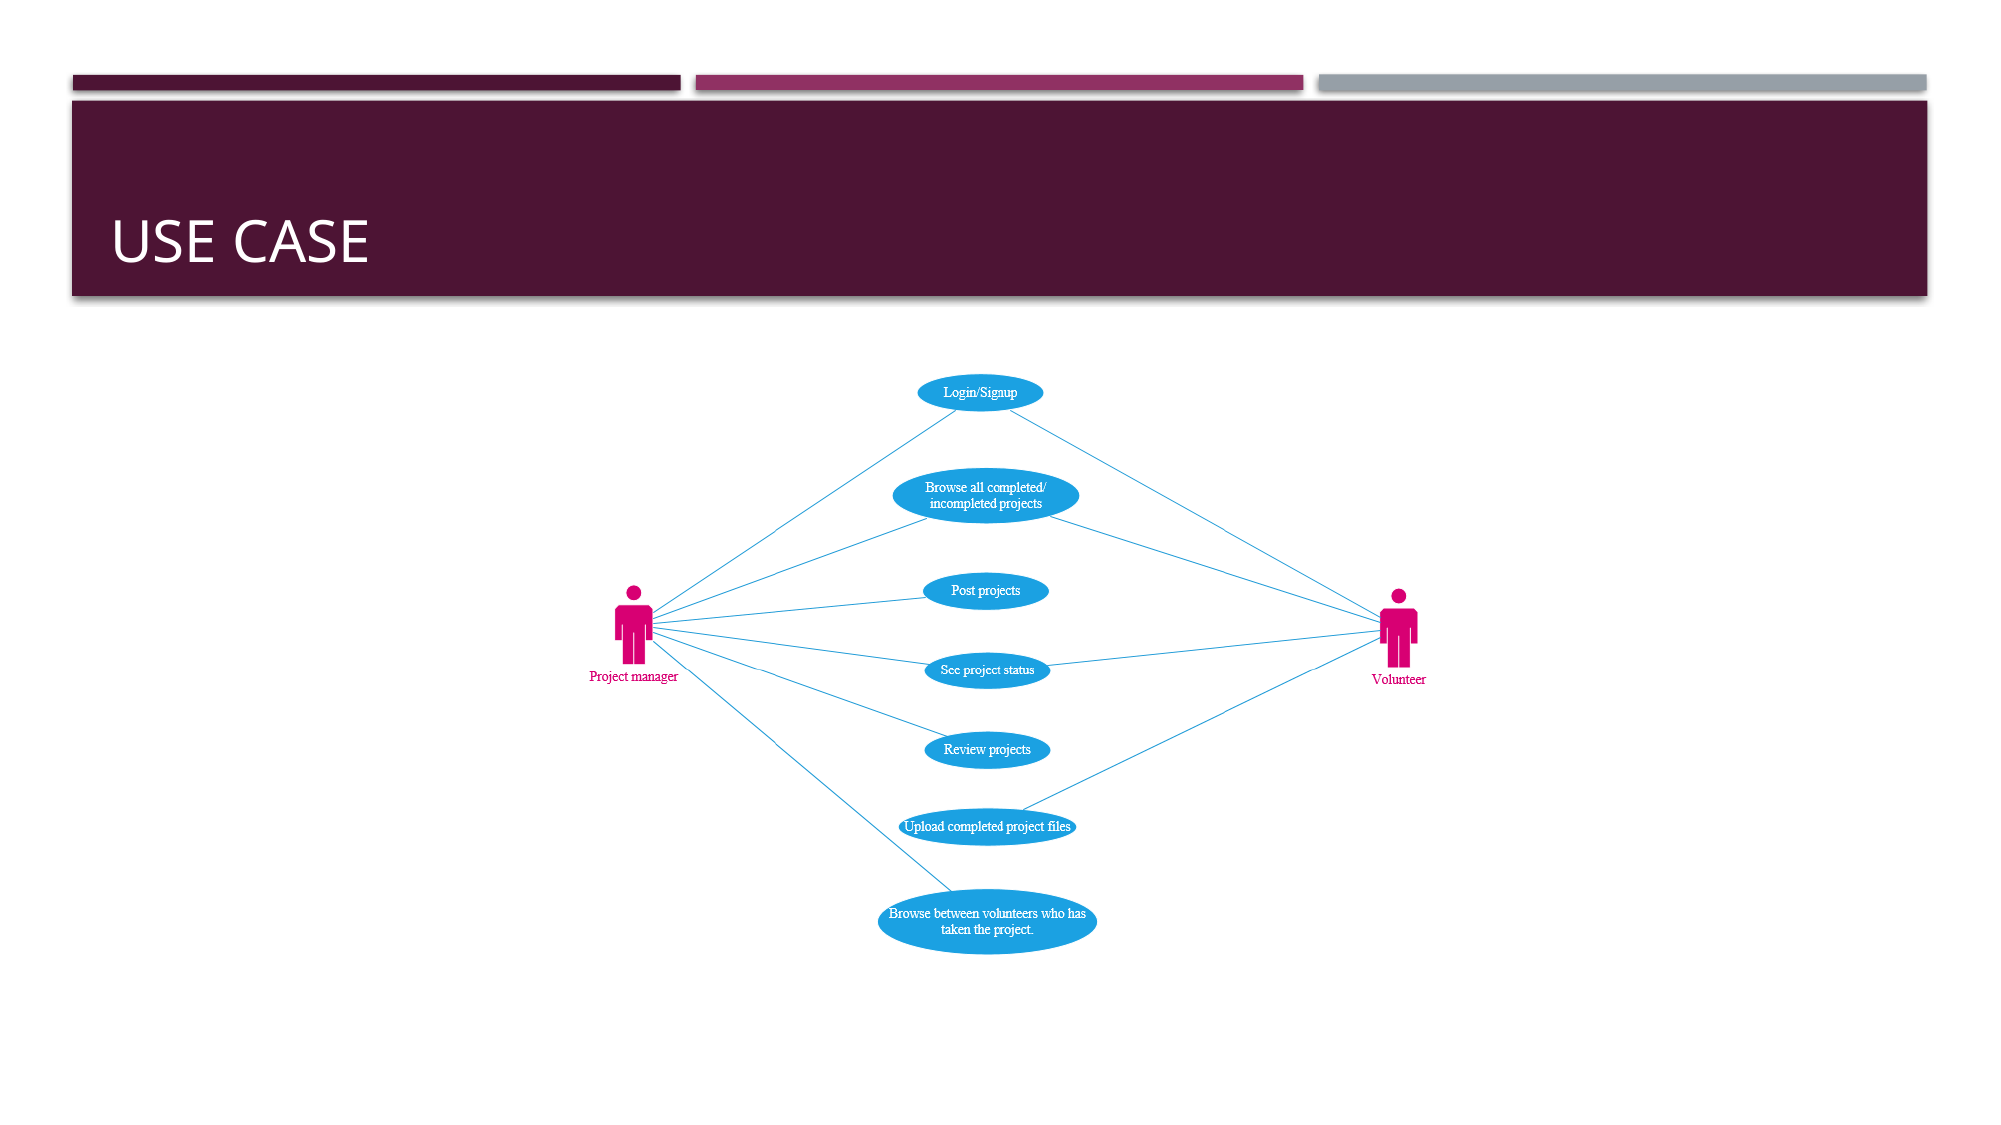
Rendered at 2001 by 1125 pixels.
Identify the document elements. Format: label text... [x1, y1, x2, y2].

title Use case [95, 115, 1905, 282]
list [550, 357, 1450, 962]
